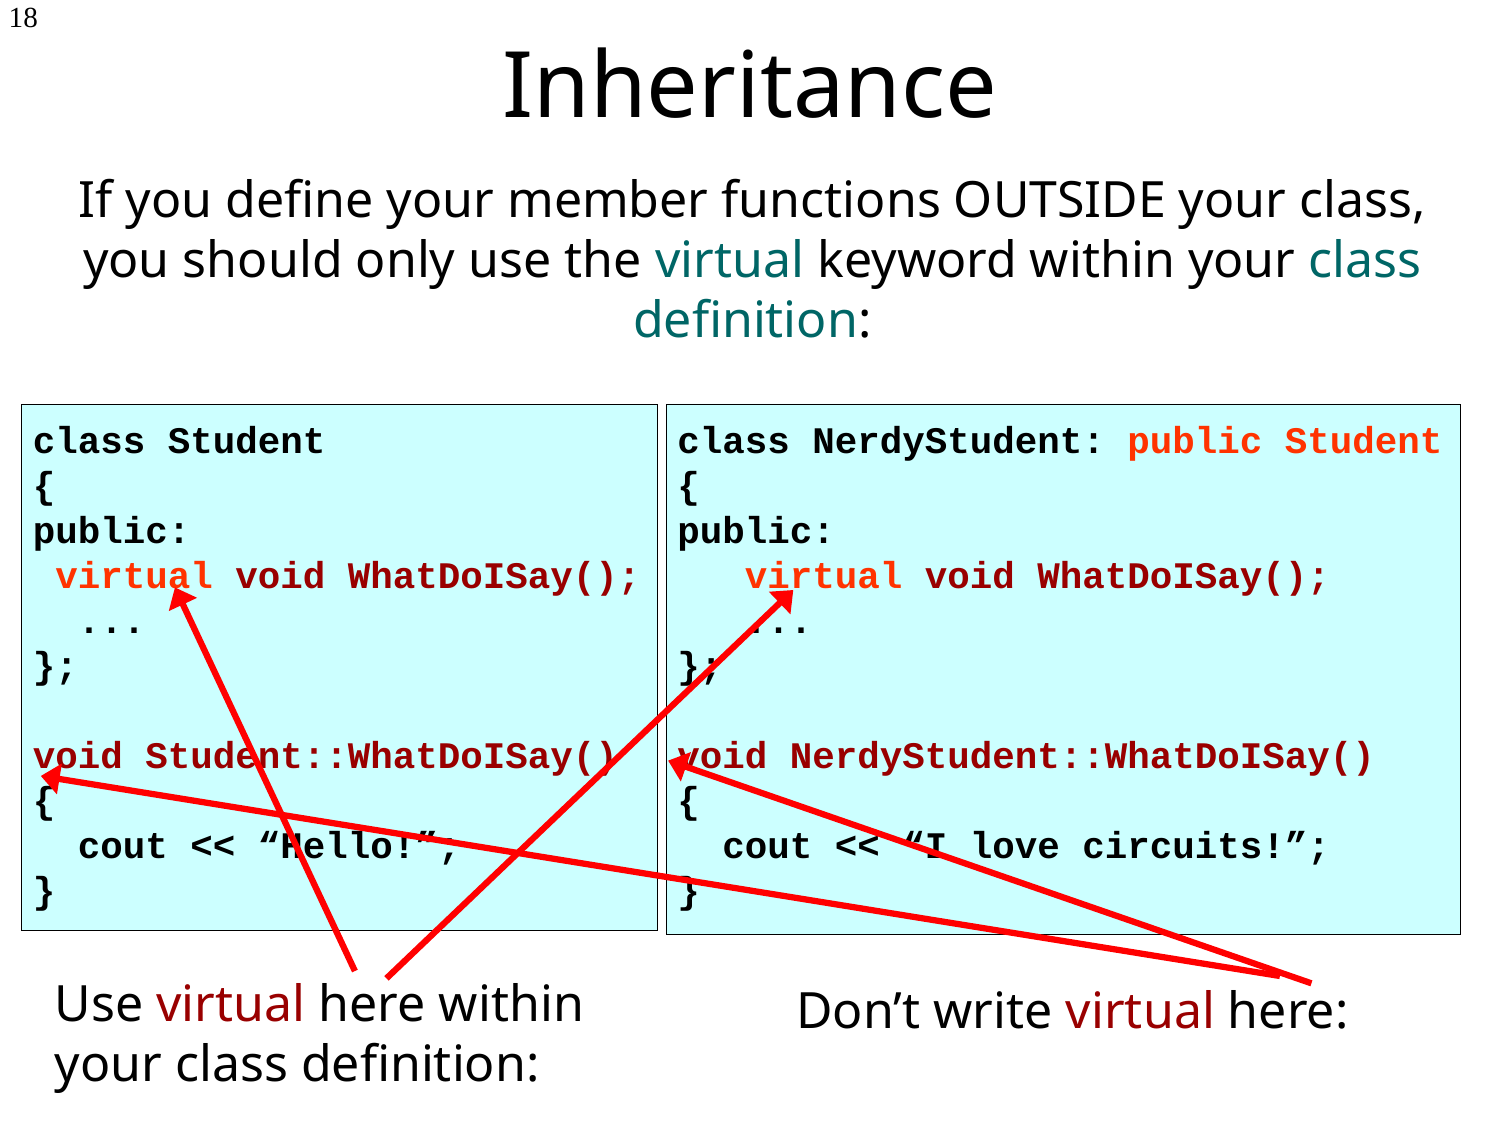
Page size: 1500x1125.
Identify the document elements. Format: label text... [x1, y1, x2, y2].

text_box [17, 404, 660, 931]
slide_number 18 [0, 0, 54, 66]
text_box Don’t write virtual here: [781, 971, 1390, 1046]
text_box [40, 760, 1312, 984]
text_box If you define your member functions OUTSIDE your class, you should only use the virtual keyword within your class definition: [55, 160, 1450, 356]
title Inheritance [112, 0, 1388, 160]
text_box Use virtual here within your class definition: [40, 992, 604, 1099]
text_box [174, 587, 794, 759]
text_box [662, 403, 1473, 935]
